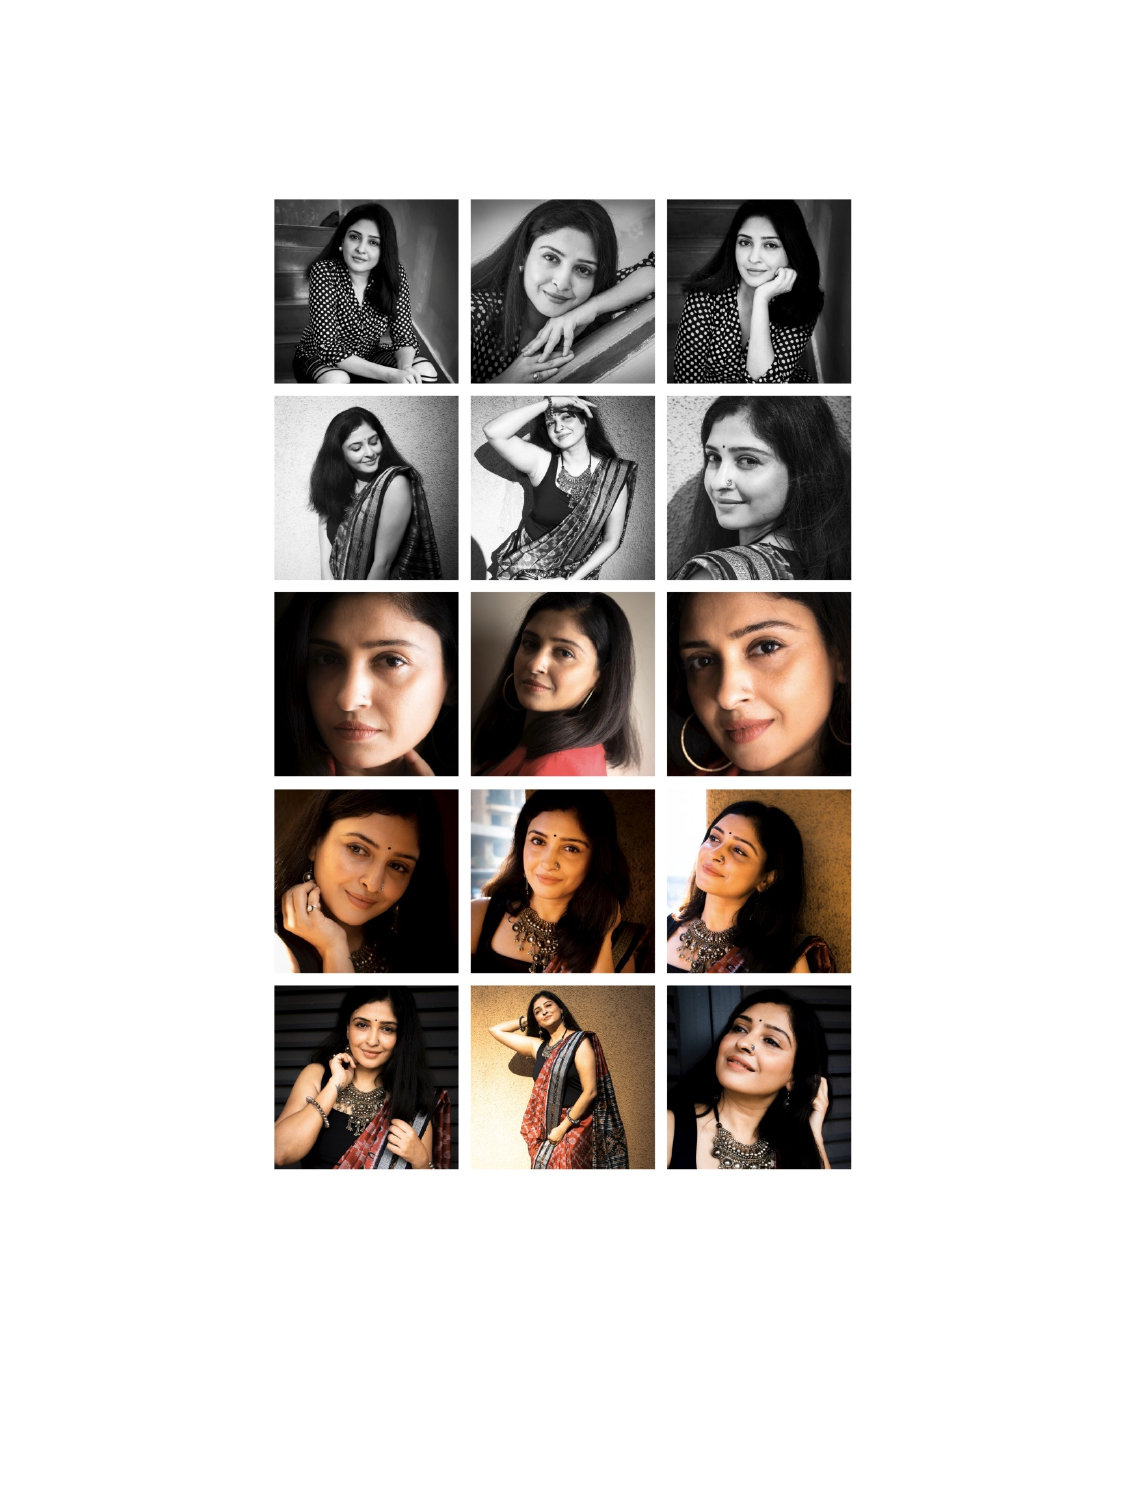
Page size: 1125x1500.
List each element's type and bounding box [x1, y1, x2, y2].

picture [262, 187, 863, 1182]
